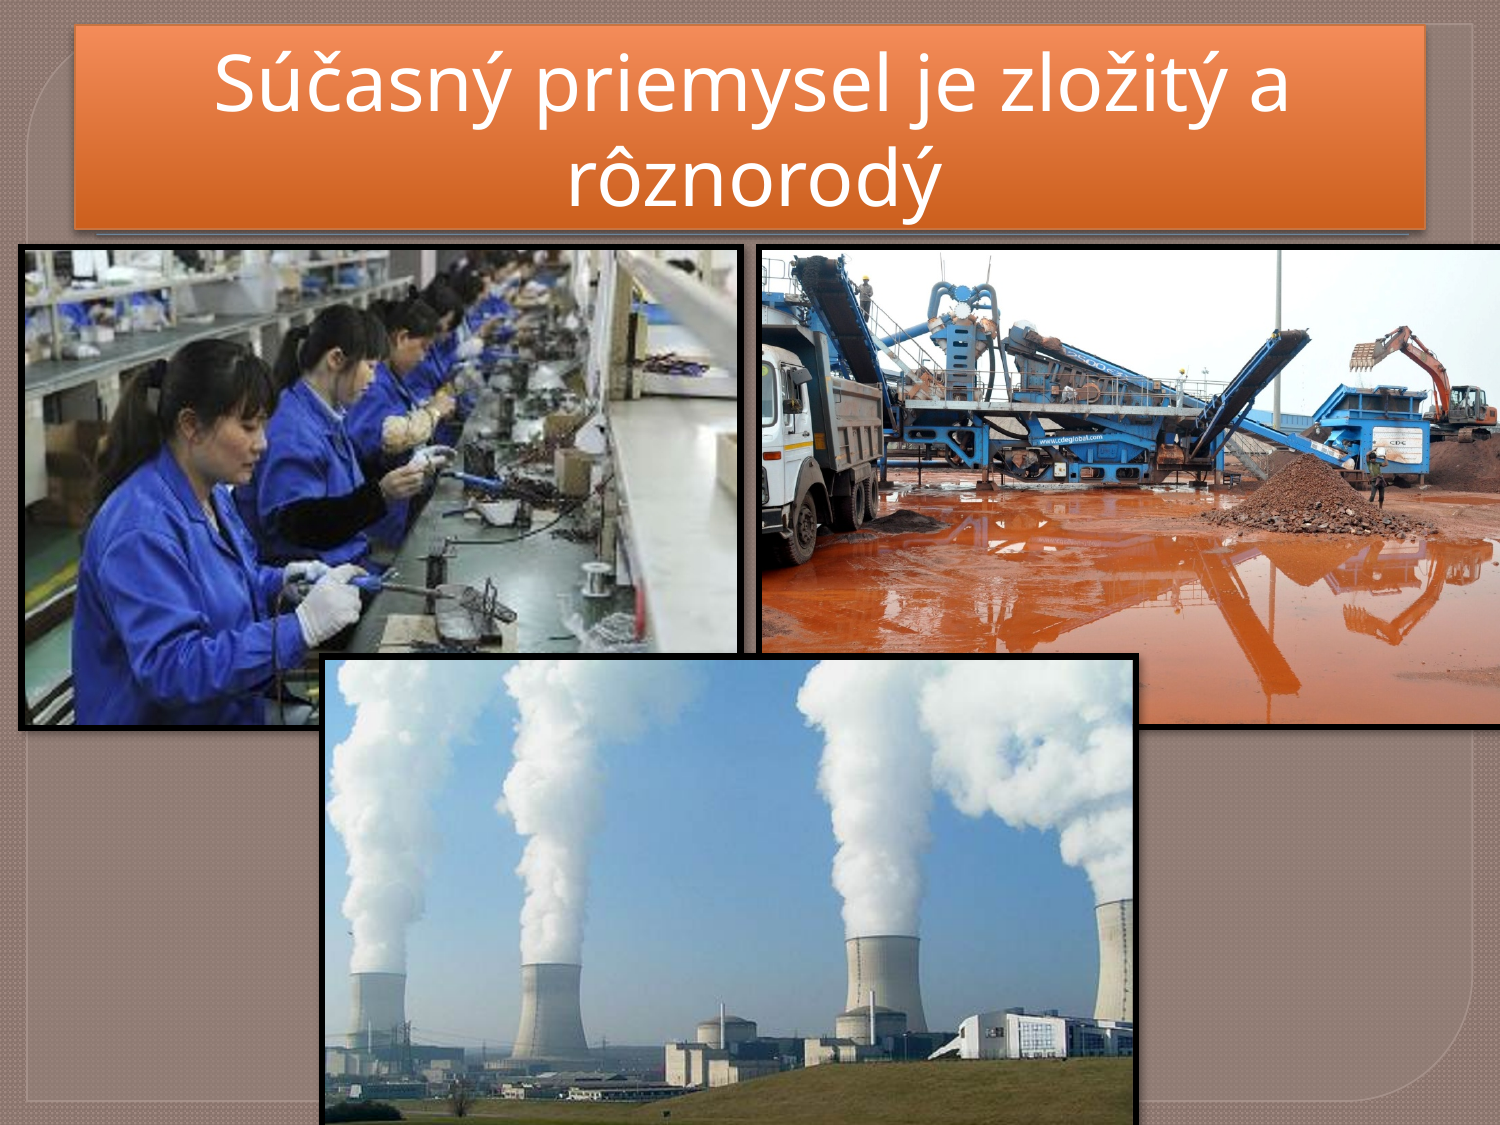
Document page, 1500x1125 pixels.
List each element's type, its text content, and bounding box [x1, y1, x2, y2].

picture [24, 249, 1500, 1125]
title Súčasný priemysel je zložitý a rôznorodý [74, 24, 1426, 230]
